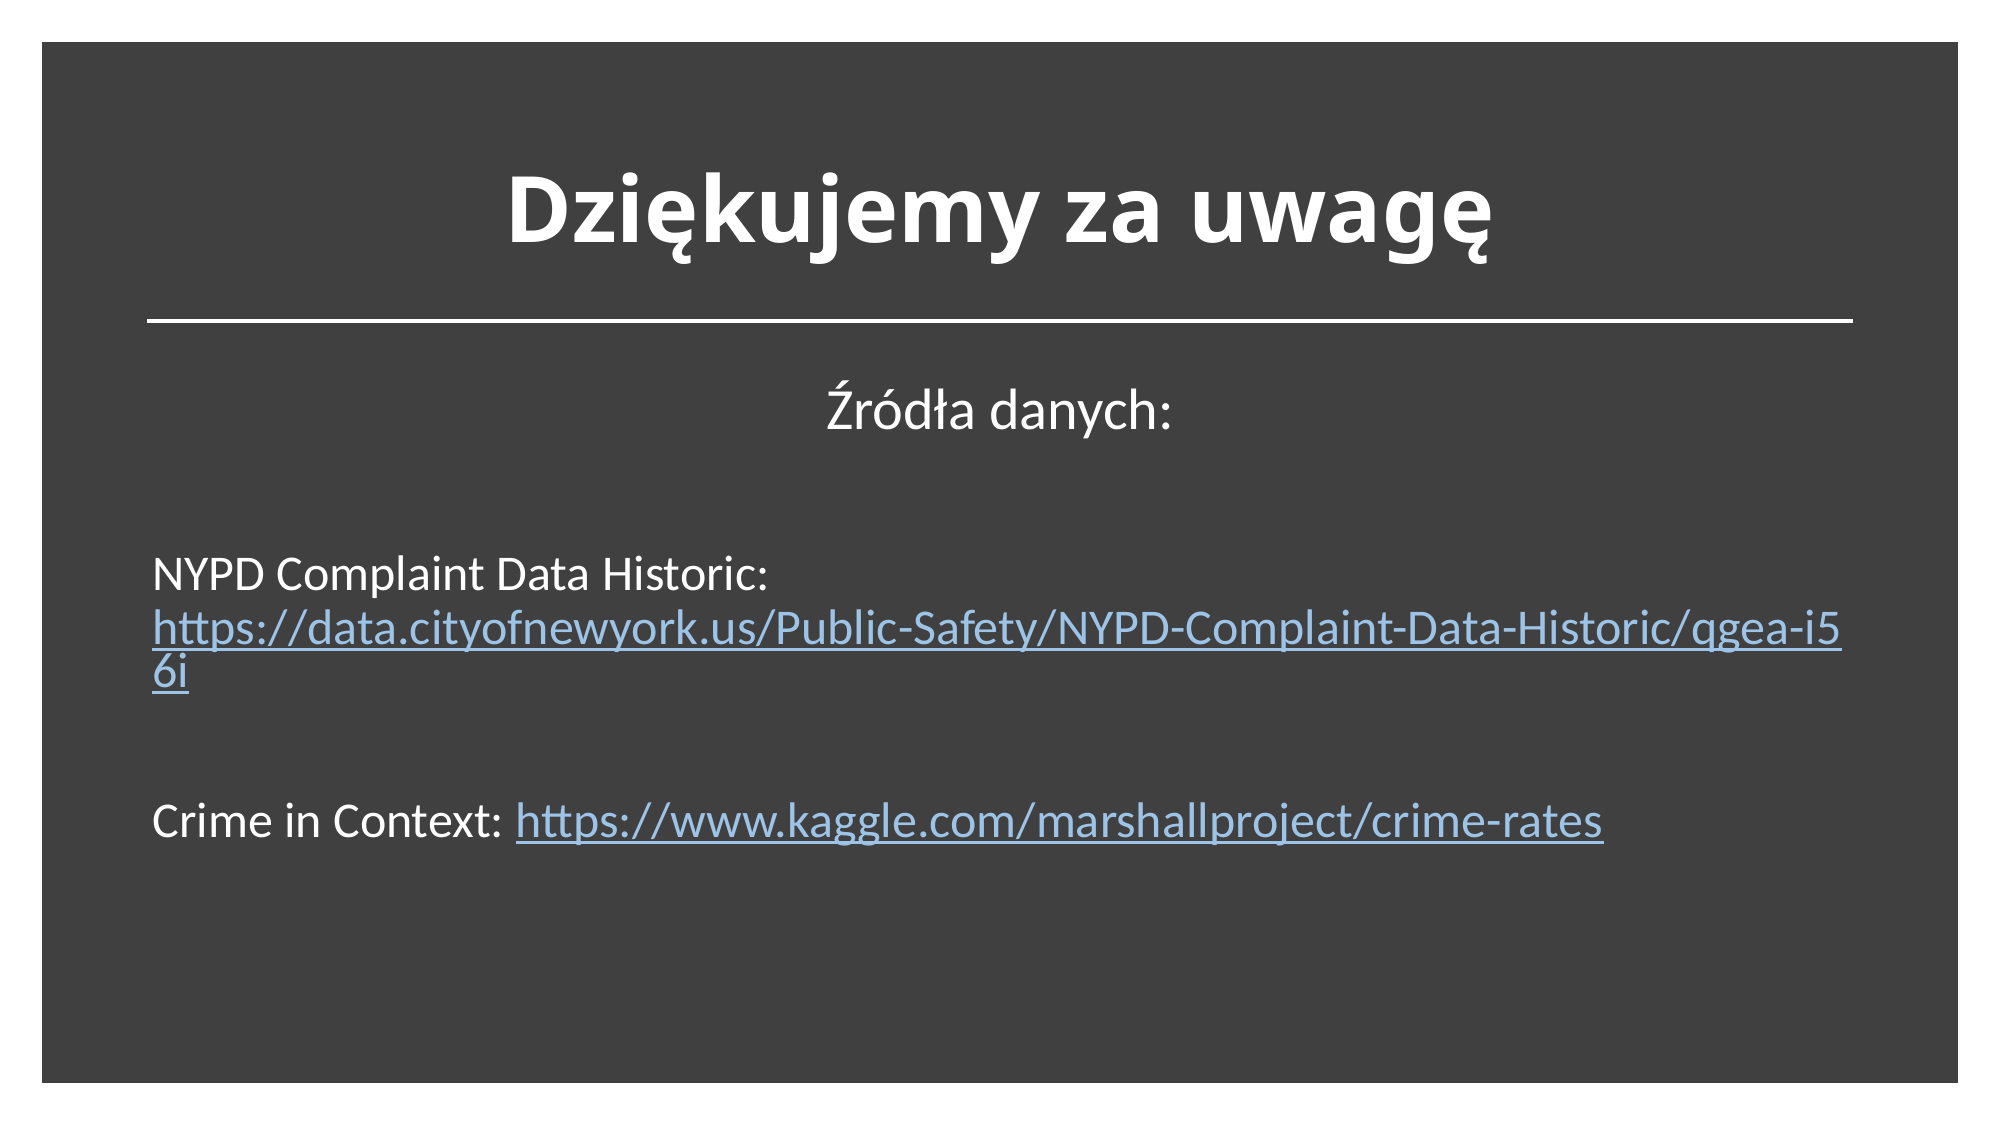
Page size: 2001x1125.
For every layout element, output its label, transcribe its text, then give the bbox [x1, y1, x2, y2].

title Dziękujemy za uwagę [137, 103, 1863, 322]
text_box [52, 51, 1948, 1073]
list Źródła danych: NYPD Complaint Data Historic: https://data.cityofnewyork.us/Public-Safety/NYPD-Complaint-Data-Historic/qgea-i56i Crime in Context: https://www.kaggle.com/marshallproject/crime-rates [137, 372, 1863, 973]
